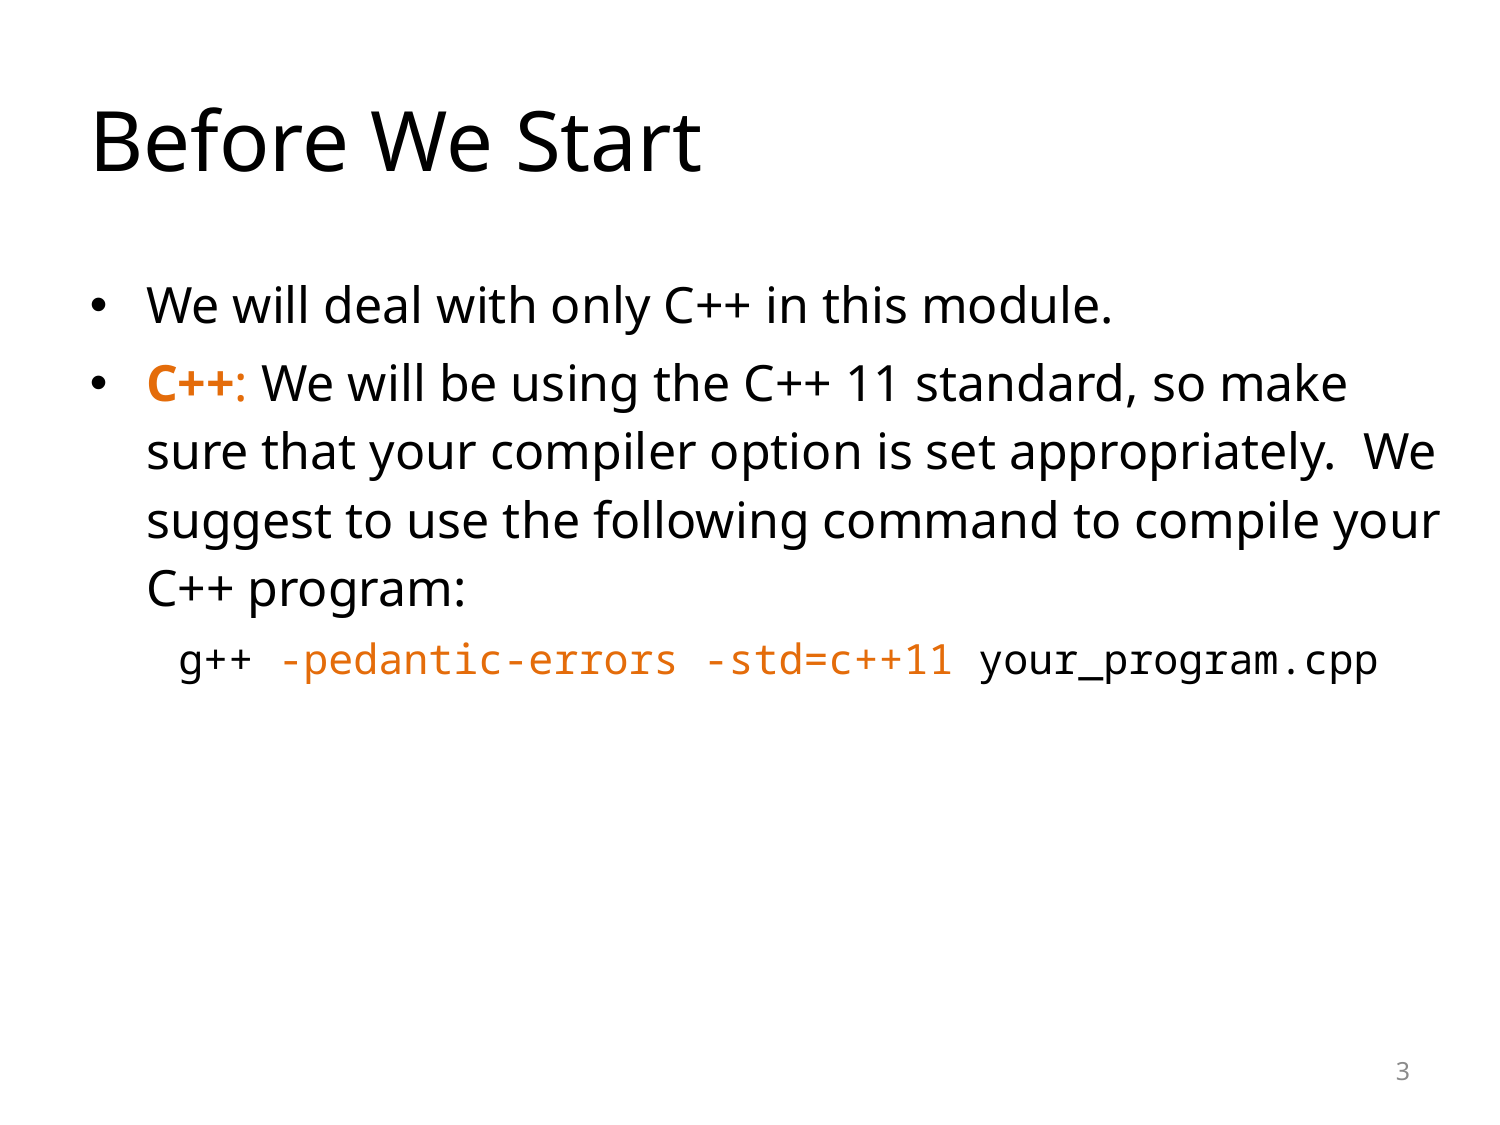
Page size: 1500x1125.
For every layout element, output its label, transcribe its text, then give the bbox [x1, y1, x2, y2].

text_box Before We Start [75, 45, 1425, 233]
text_box <number> [1074, 1042, 1425, 1103]
text_box We will deal with only C++ in this module. C++: We will be using the C++ 11 standard, so make sure that your compiler option is set appropriately. We suggest to use the following command to compile your C++ program: g++ -pedantic-errors -std=c++11 your_program.cpp [75, 262, 1475, 1059]
